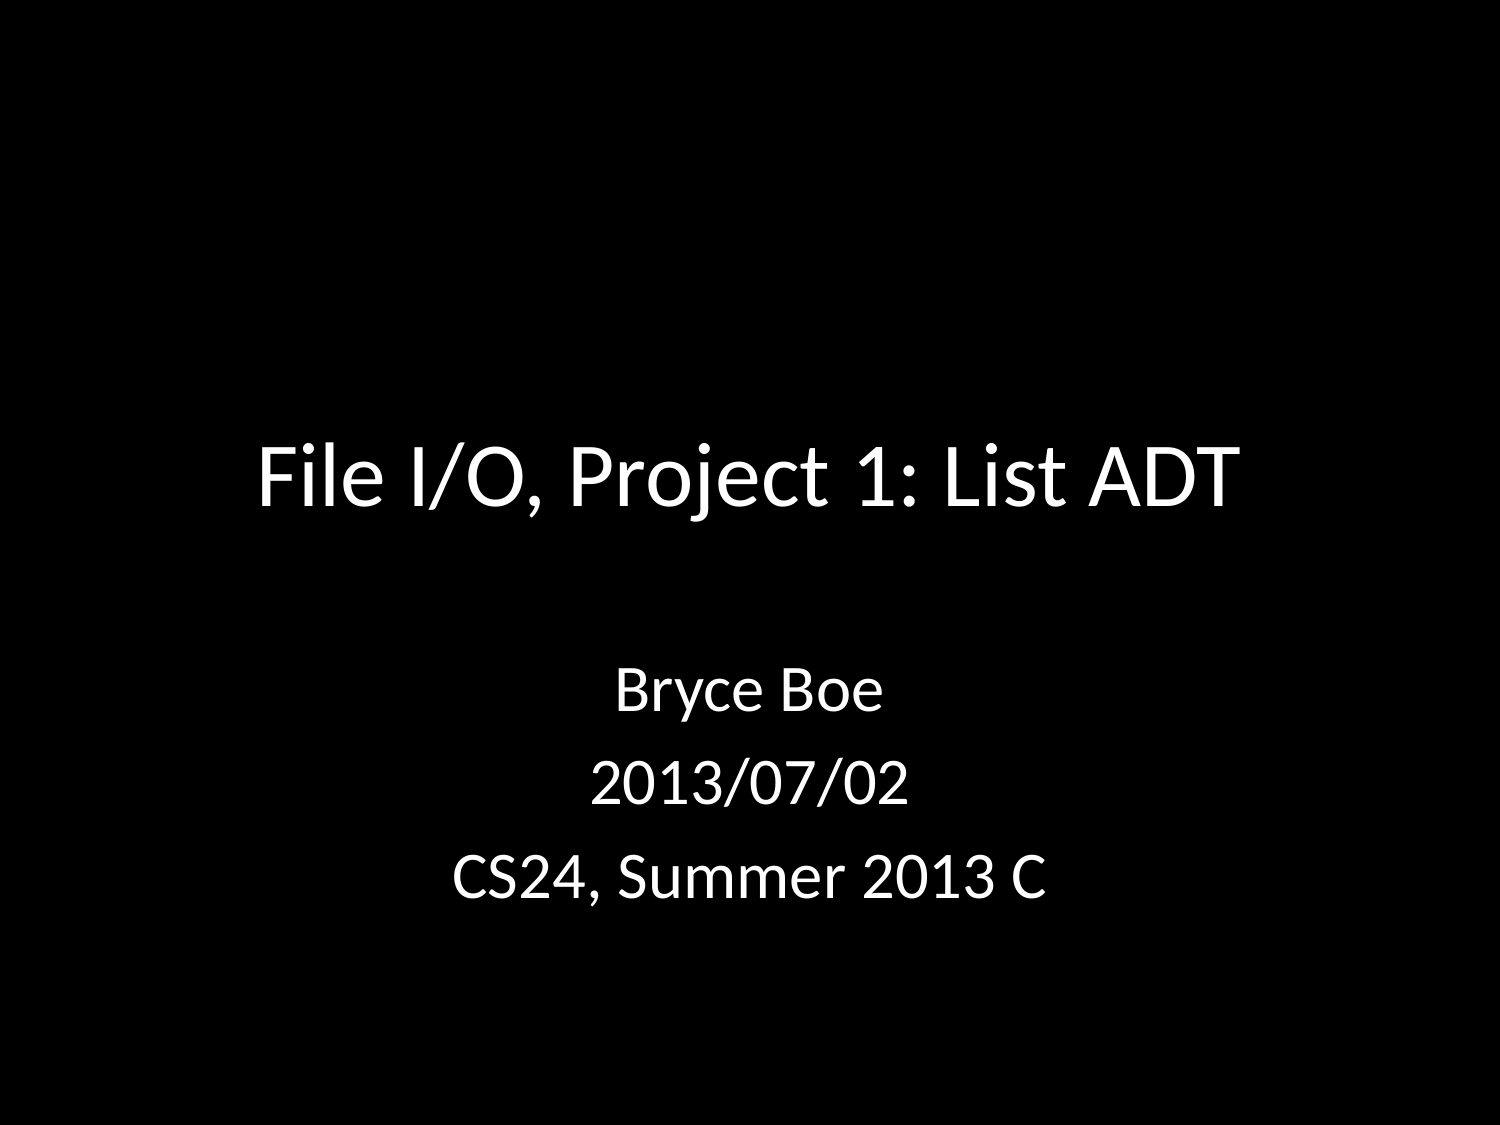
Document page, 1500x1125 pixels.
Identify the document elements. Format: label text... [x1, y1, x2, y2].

subtitle Bryce Boe 2013/07/02 CS24, Summer 2013 C [225, 637, 1275, 925]
title File I/O, Project 1: List ADT [112, 349, 1388, 591]
